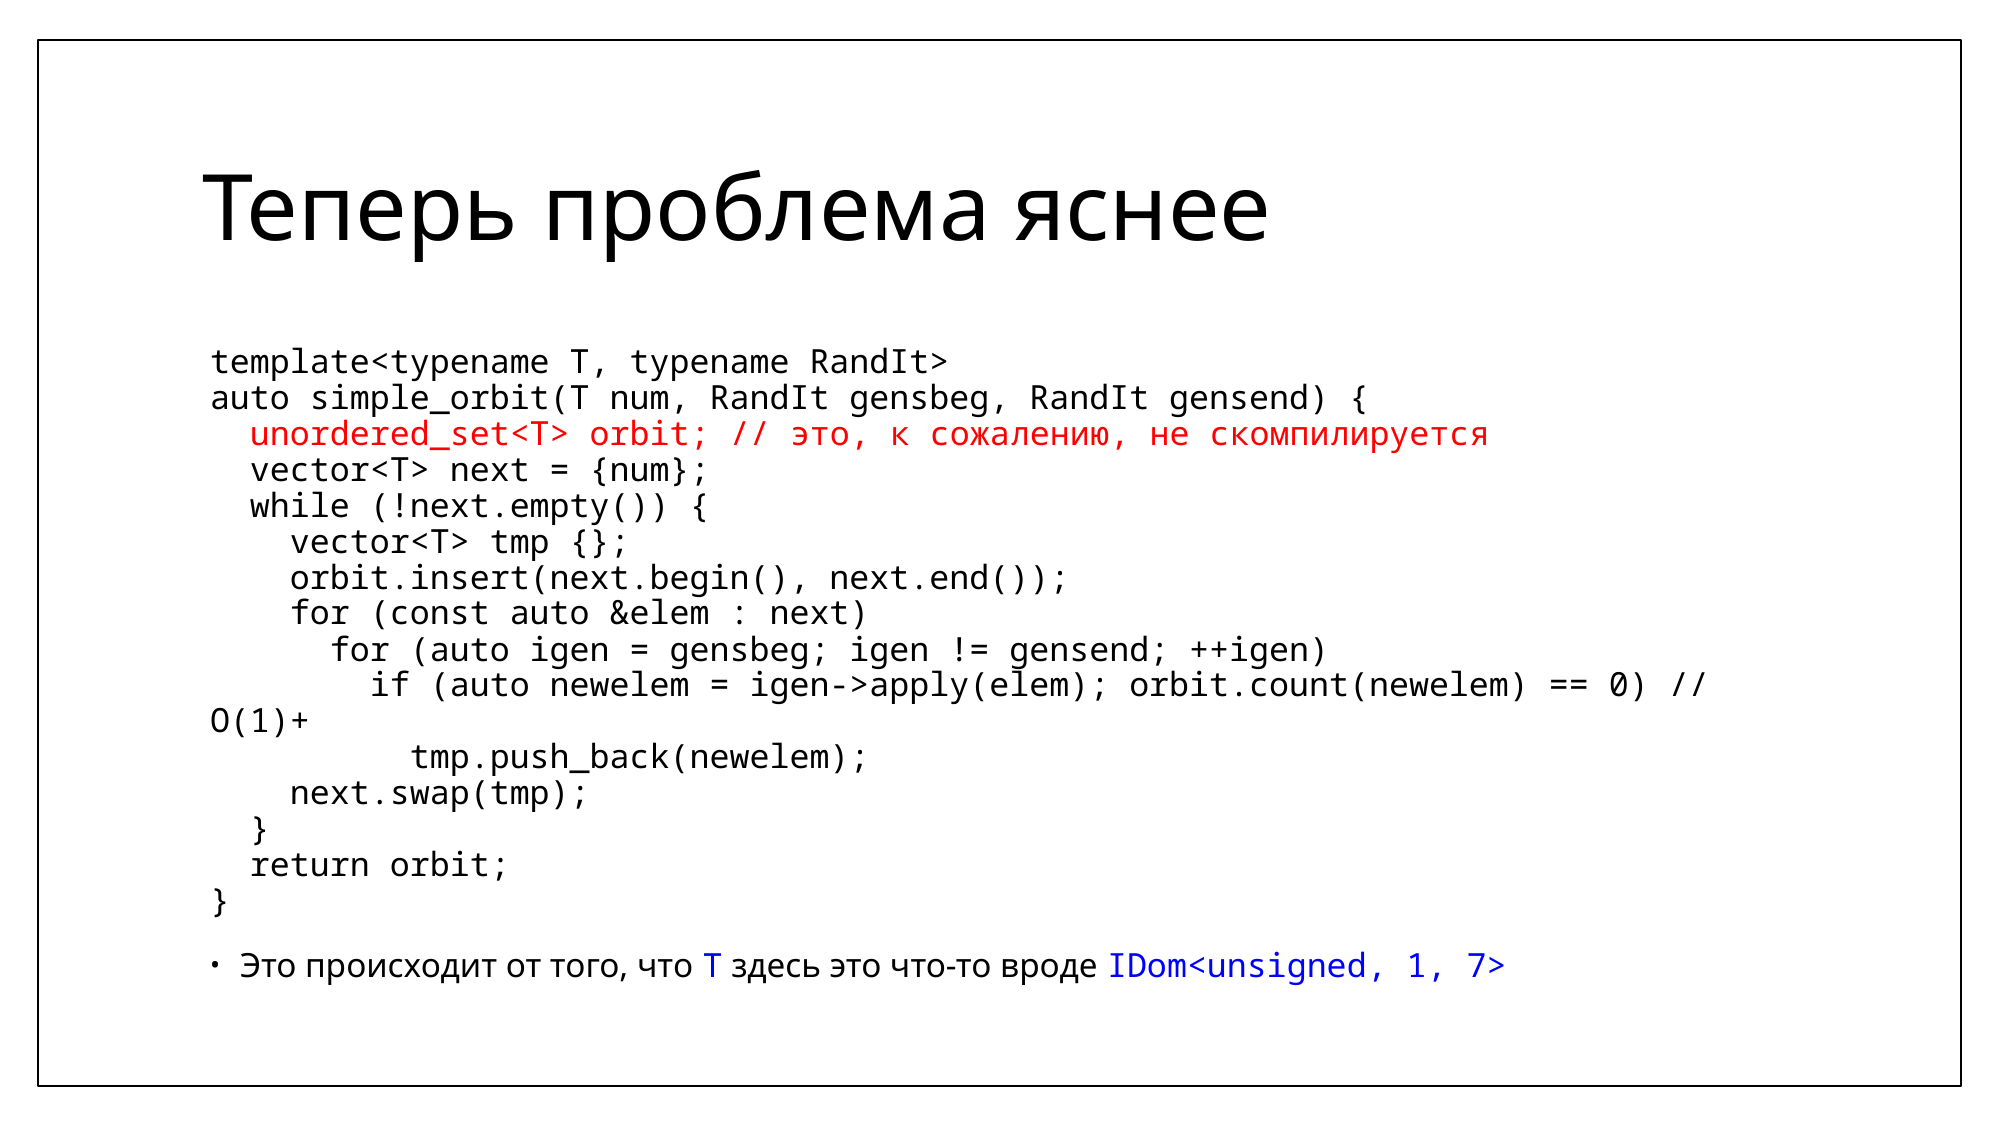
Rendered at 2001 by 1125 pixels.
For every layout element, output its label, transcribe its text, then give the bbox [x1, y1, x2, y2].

title Теперь проблема яснее [187, 99, 1808, 323]
list template<typename T, typename RandIt> auto simple_orbit(T num, RandIt gensbeg, RandIt gensend) { unordered_set<T> orbit; // это, к сожалению, не скомпилируется vector<T> next = {num}; while (!next.empty()) { vector<T> tmp {}; orbit.insert(next.begin(), next.end()); for (const auto &elem : next) for (auto igen = gensbeg; igen != gensend; ++igen) if (auto newelem = igen->apply(elem); orbit.count(newelem) == 0) // O(1)+ tmp.push_back(newelem); next.swap(tmp); } return orbit; } Это происходит от того, что T здесь это что-то вроде IDom<unsigned, 1, 7> [187, 337, 1808, 1036]
